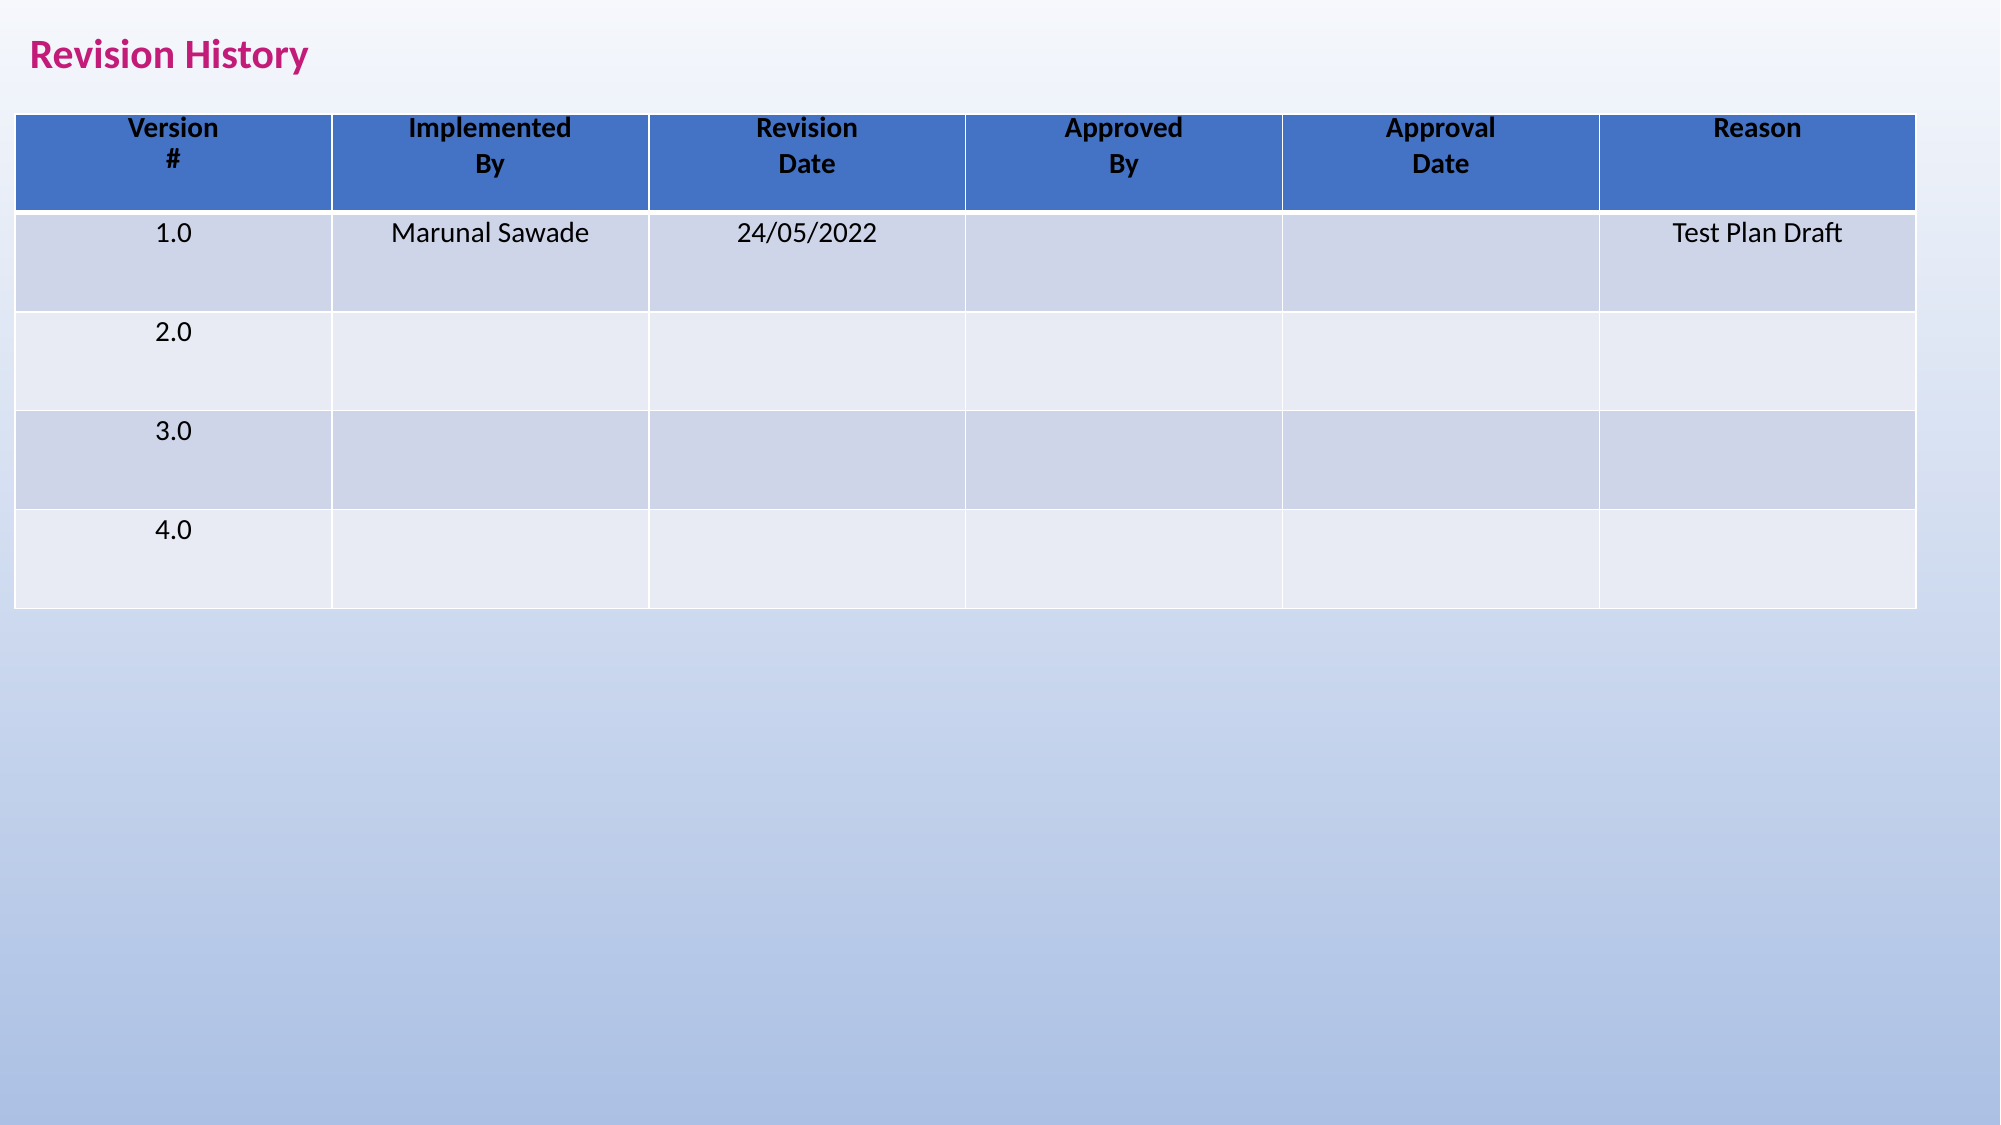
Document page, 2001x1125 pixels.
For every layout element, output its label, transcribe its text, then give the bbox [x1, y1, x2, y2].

table_header Version # [16, 115, 331, 210]
table_cell [1283, 313, 1599, 410]
table_header Approval Date [1283, 115, 1599, 210]
table_cell [1283, 510, 1599, 608]
table_cell [650, 313, 965, 410]
table_cell 3.0 [16, 411, 331, 509]
table_cell 1.0 [16, 215, 331, 311]
table_header Implemented By [333, 115, 648, 210]
table_cell [966, 411, 1282, 509]
table_cell [966, 215, 1282, 311]
table_cell [1600, 411, 1915, 509]
table_cell [1600, 313, 1915, 410]
table_cell [333, 411, 648, 509]
text_box Revision History [14, 19, 772, 84]
table_header Revision Date [650, 115, 965, 210]
table_cell 24/05/2022 [650, 215, 965, 311]
table_cell [1283, 215, 1599, 311]
table_cell [966, 313, 1282, 410]
table_cell [1283, 411, 1599, 509]
table_cell [1600, 510, 1915, 608]
table_cell Marunal Sawade [333, 215, 648, 311]
table_cell [333, 510, 648, 608]
table_cell [650, 411, 965, 509]
table_cell 2.0 [16, 313, 331, 410]
table_cell [966, 510, 1282, 608]
table_cell 4.0 [16, 510, 331, 608]
table_header Approved By [966, 115, 1282, 210]
table_cell [650, 510, 965, 608]
table_cell [333, 313, 648, 410]
table_cell Test Plan Draft [1600, 215, 1915, 311]
table_header Reason [1600, 115, 1915, 210]
